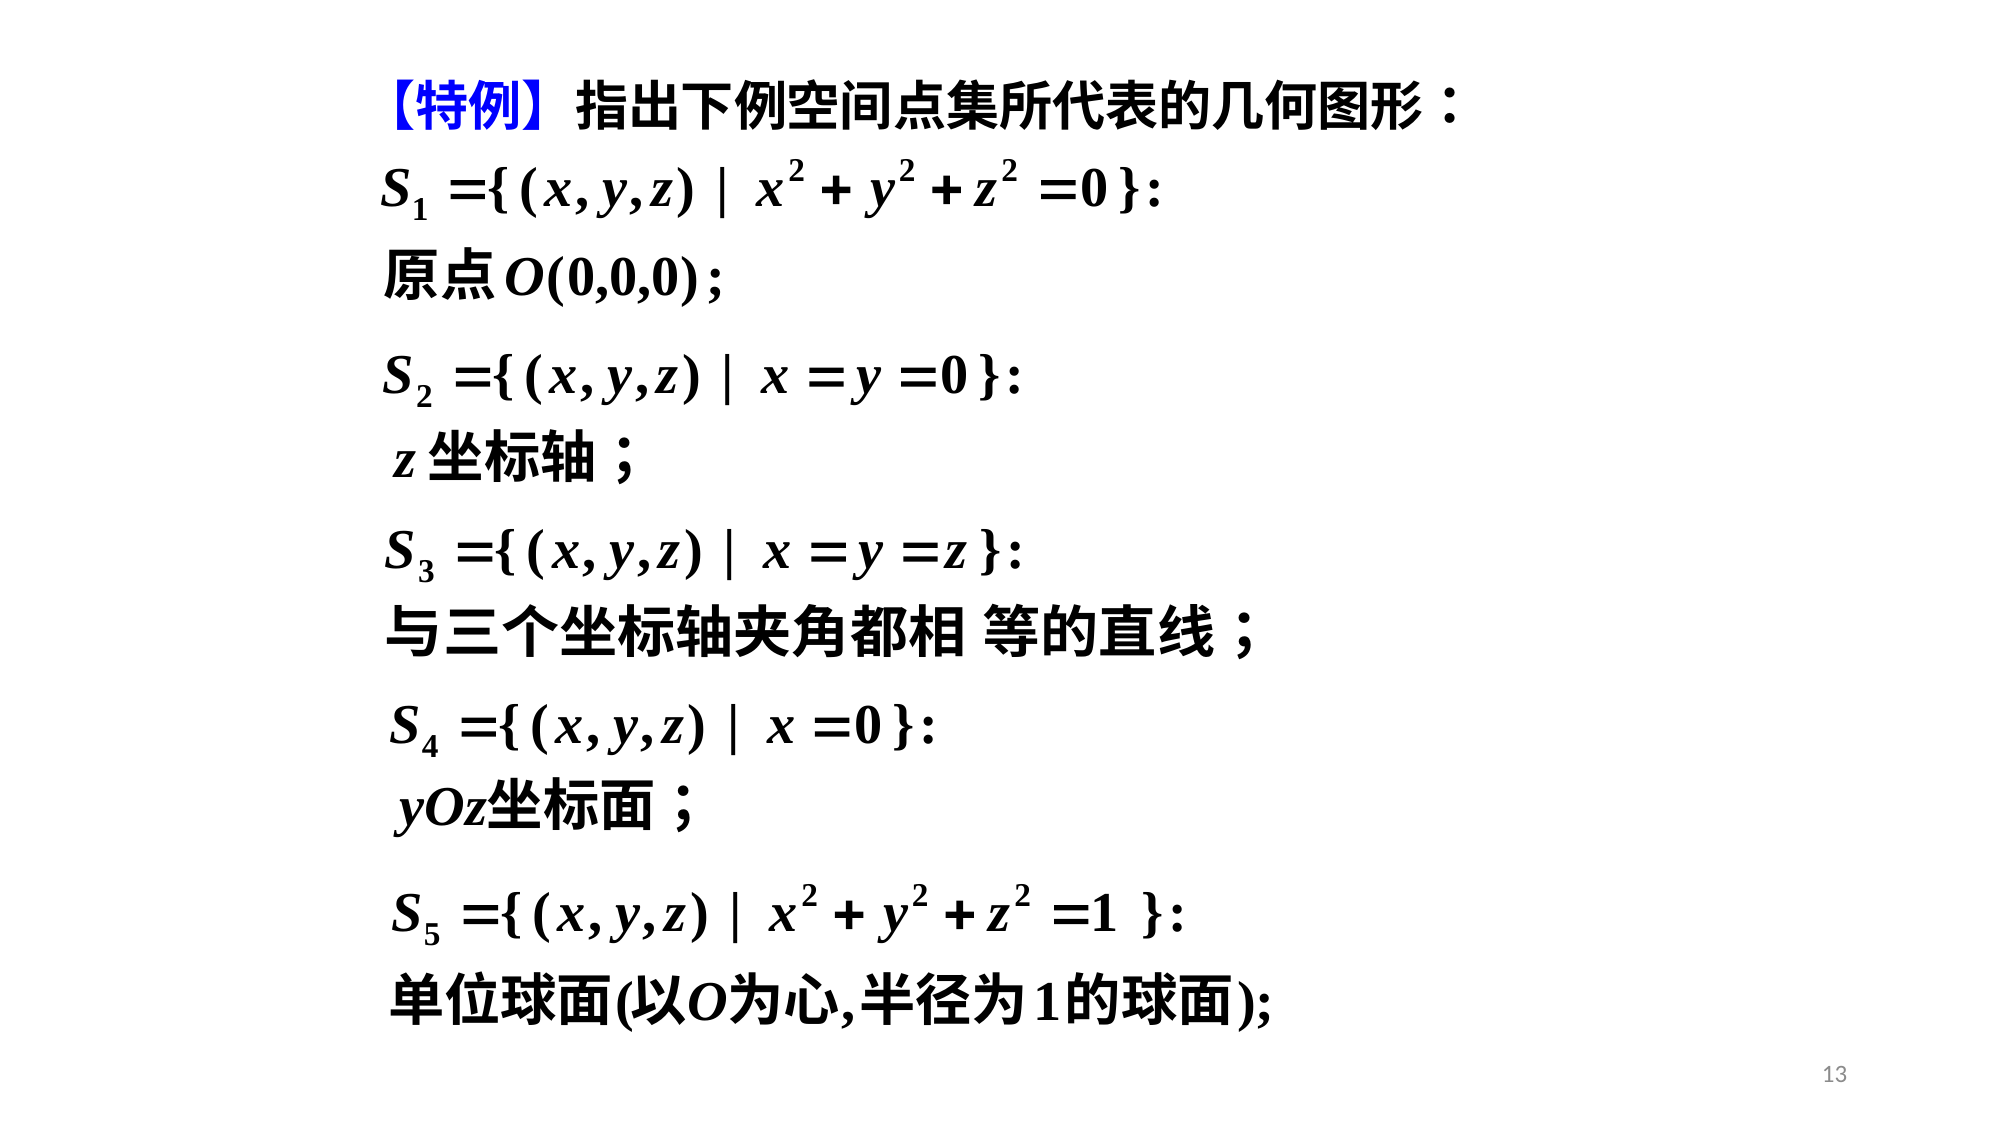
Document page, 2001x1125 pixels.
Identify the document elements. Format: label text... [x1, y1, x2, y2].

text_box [384, 599, 1270, 663]
slide_number 13 [1412, 1042, 1863, 1103]
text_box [389, 424, 650, 488]
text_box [379, 518, 1025, 588]
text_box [383, 245, 725, 313]
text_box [374, 149, 1165, 225]
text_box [385, 874, 1188, 950]
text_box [362, 61, 1528, 161]
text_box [377, 343, 1025, 413]
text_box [383, 693, 938, 763]
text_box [387, 970, 1275, 1038]
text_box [389, 774, 709, 842]
